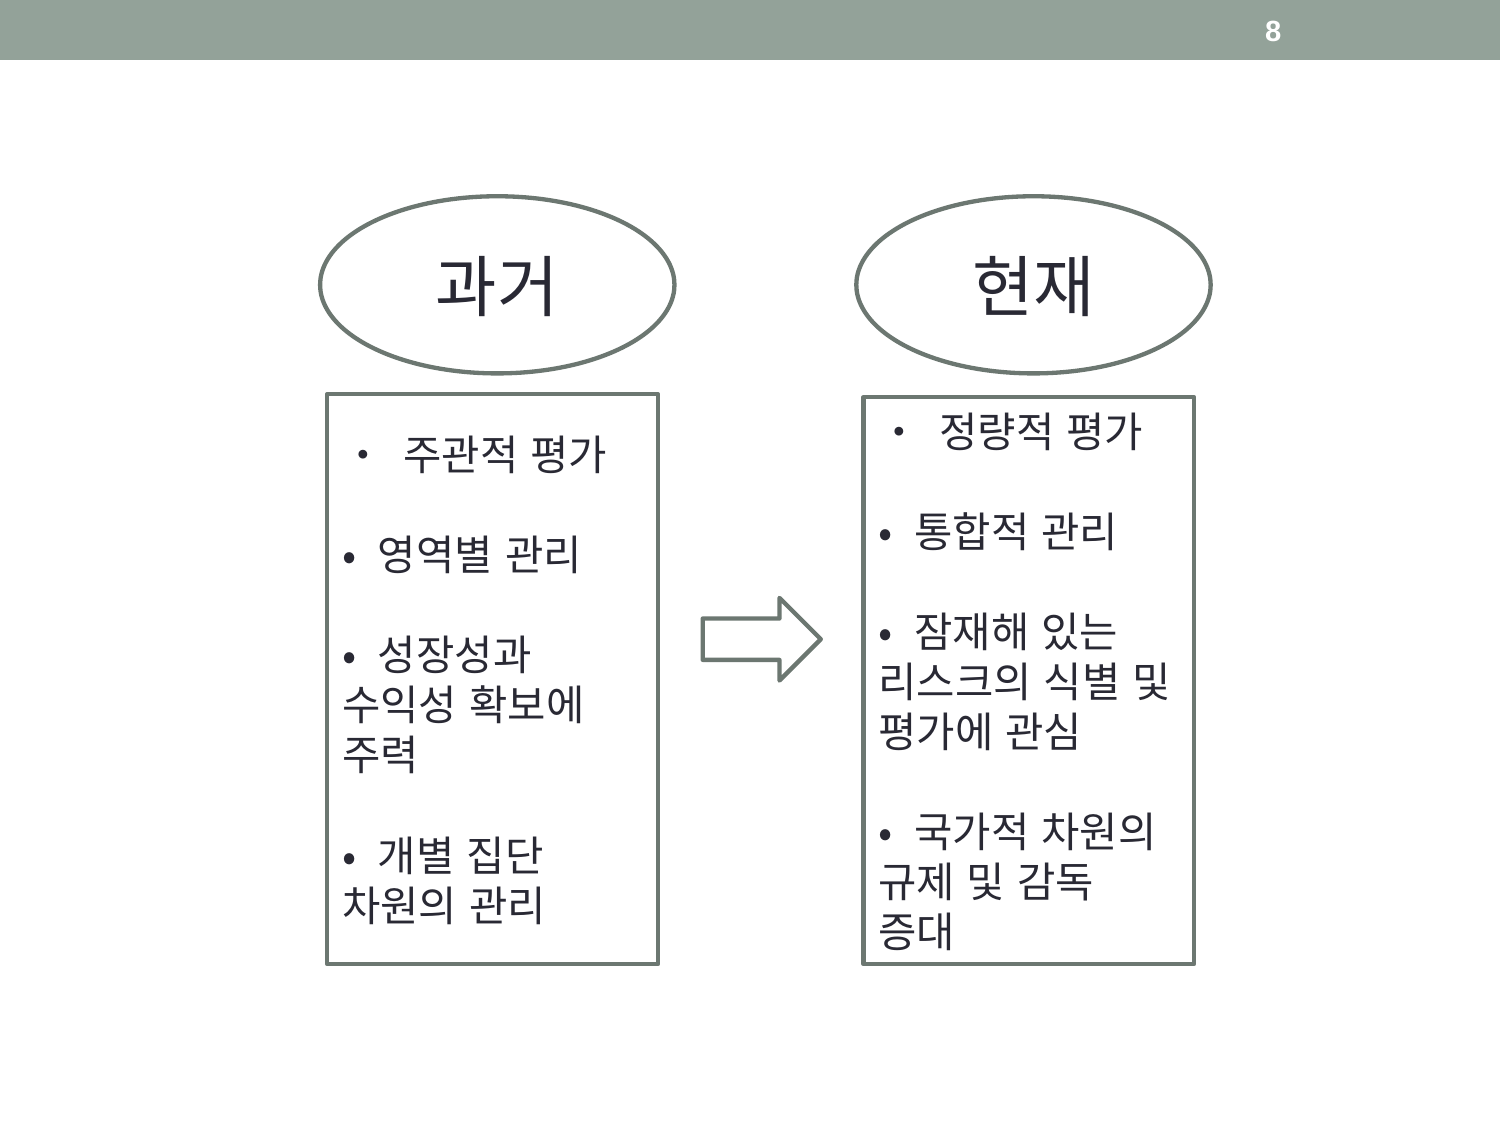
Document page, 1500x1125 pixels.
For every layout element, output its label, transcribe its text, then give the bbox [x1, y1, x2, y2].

text_box • 주관적 평가 • 영역별 관리 • 성장성과 수익성 확보에 주력 • 개별 집단 차원의 관리 [325, 392, 660, 966]
text_box 과거 [317, 194, 677, 376]
text_box 현재 [854, 194, 1213, 376]
text_box • 정량적 평가 • 통합적 관리 • 잠재해 있는 리스크의 식별 및 평가에 관심 • 국가적 차원의 규제 및 감독 증대 [861, 395, 1196, 966]
text_box [700, 595, 823, 683]
slide_number 8 [1250, 3, 1425, 57]
